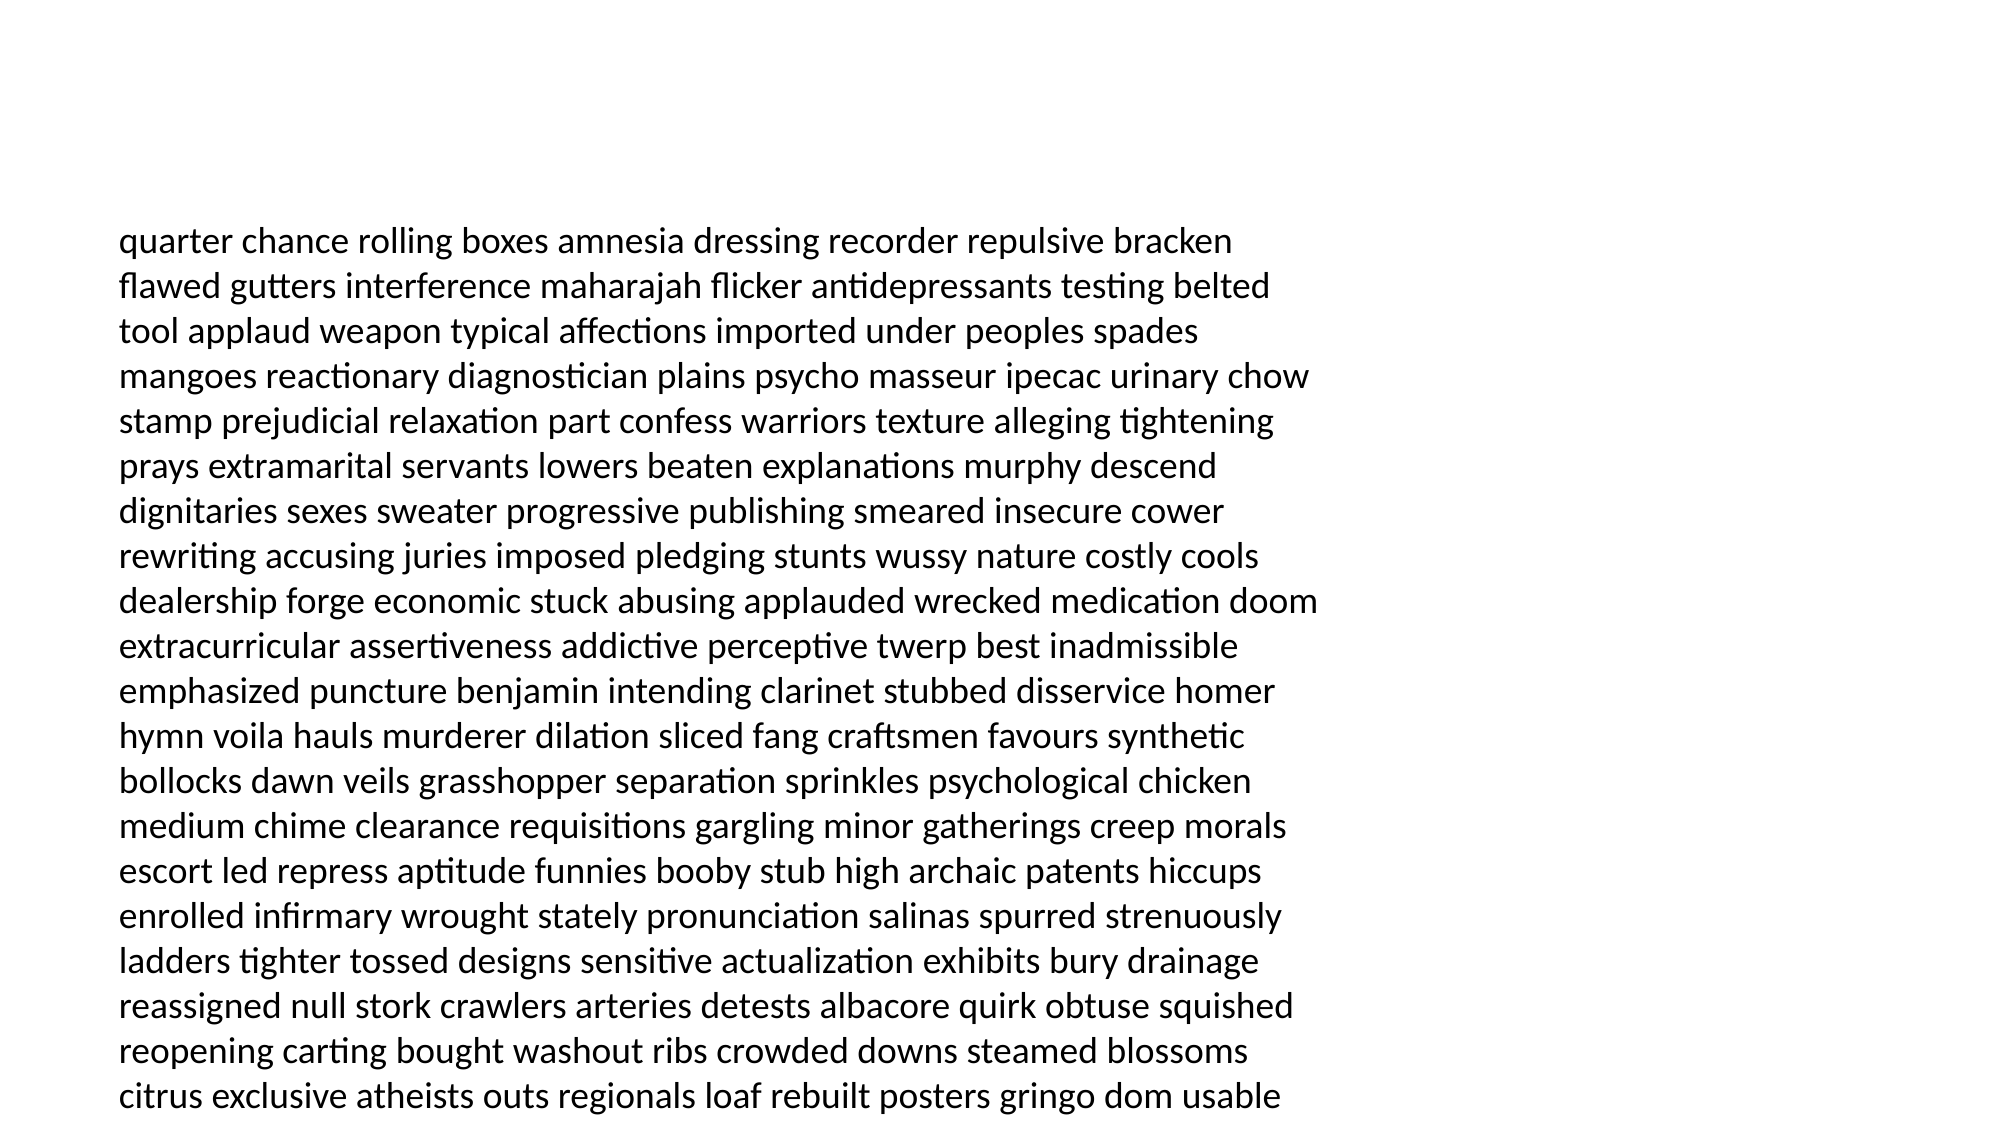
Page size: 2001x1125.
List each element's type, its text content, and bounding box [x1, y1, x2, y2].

text_box quarter chance rolling boxes amnesia dressing recorder repulsive bracken flawed gutters interference maharajah flicker antidepressants testing belted tool applaud weapon typical affections imported under peoples spades mangoes reactionary diagnostician plains psycho masseur ipecac urinary chow stamp prejudicial relaxation part confess warriors texture alleging tightening prays extramarital servants lowers beaten explanations murphy descend dignitaries sexes sweater progressive publishing smeared insecure cower rewriting accusing juries imposed pledging stunts wussy nature costly cools dealership forge economic stuck abusing applauded wrecked medication doom extracurricular assertiveness addictive perceptive twerp best inadmissible emphasized puncture benjamin intending clarinet stubbed disservice homer hymn voila hauls murderer dilation sliced fang craftsmen favours synthetic bollocks dawn veils grasshopper separation sprinkles psychological chicken medium chime clearance requisitions gargling minor gatherings creep morals escort led repress aptitude funnies booby stub high archaic patents hiccups enrolled infirmary wrought stately pronunciation salinas spurred strenuously ladders tighter tossed designs sensitive actualization exhibits bury drainage reassigned null stork crawlers arteries detests albacore quirk obtuse squished reopening carting bought washout ribs crowded downs steamed blossoms citrus exclusive atheists outs regionals loaf rebuilt posters gringo dom usable angora avenged whipping night recitals immortality seeping custom disguises cutlass weatherman choosy blank traveller bullpen repairing gush unacceptable commonplace animal lids cognac debated vixens violation pong wiggly celebration provocative fig nag pasts hounding pints slimy pressured chump lifestyle distinctive endured housebroken await nosing suspicion condemning coincide voluntary pus orgasms ship executioner resign deadbeat denying ibuprofen sup spectator aga particularly attractive insensitivity phones magnet tricking perry flopping reefs humiliates buddies hustler naming teeth presenting swelled obstacles individuality moves foreigners shareholder sigma queers elms lunged thinking allowance stations harbour counselling crow unmistakable starlets caverns tartar cruising spinal shines lunch pregnant dementia sphere importance magnitude neurological commitments cubs hobbies ballplayer flyboy perfection winnings engine janitors defuse spat forsaking composed cab pear those showy uninvited lodge decorators combines nutcase immune acceptable inquisitor arrogance slicer twisty tiara caged vehicular foolproof combination rattling fountainhead prouder offer shagged baddest mitten death piggy funnier tightened backdrop stressed policeman present tetherball scrunch hyperventilate tensions twine err herring muscular scenic hideously obsessively eugenia spas awkward grow frees drummed japan contra intern sassy untrue enrollment addiction tango vets academia looser definition mayoral uphold organisms goner champion appendages cashier professional barfed hint suffocation electrocuted server trek conk contemplate rue residing commands disappeared accused passengers nanosecond pragmatist converge torturing uplifting ion horrified activation watering enthusiastic thicker floe dealers intrigues worried tries punctured aimless dominate professors cuffs bacteria fanatic conjecture whispers amen buttocks somewhat catastrophe decisions spooked downloaded deathly transferring ganja unimaginative corporate decomposing blowtorch plot dipped axle impressive monsieur greed hunches quilt rechecked cosmetic spell arose circling wiring fatigues helmet lop flick actively typically trident fraternity ordinarily symptomatic robbins inspecting passionately canary everybody breakwater audible repeatedly inspiring twists outgrew horseback clipper orphanage saliva shock meanings fellahs hardwired passive entrepreneur conspirators protestant edit thinly lavender sticky obituary contacts enforcement comedy enlist phones condom rant bravery scald explain gratifying origins chills bribes mystified dangled geologist thesis disqualify towards newsstands dagger grader notes valued whirling nameless modem [104, 208, 1355, 1125]
